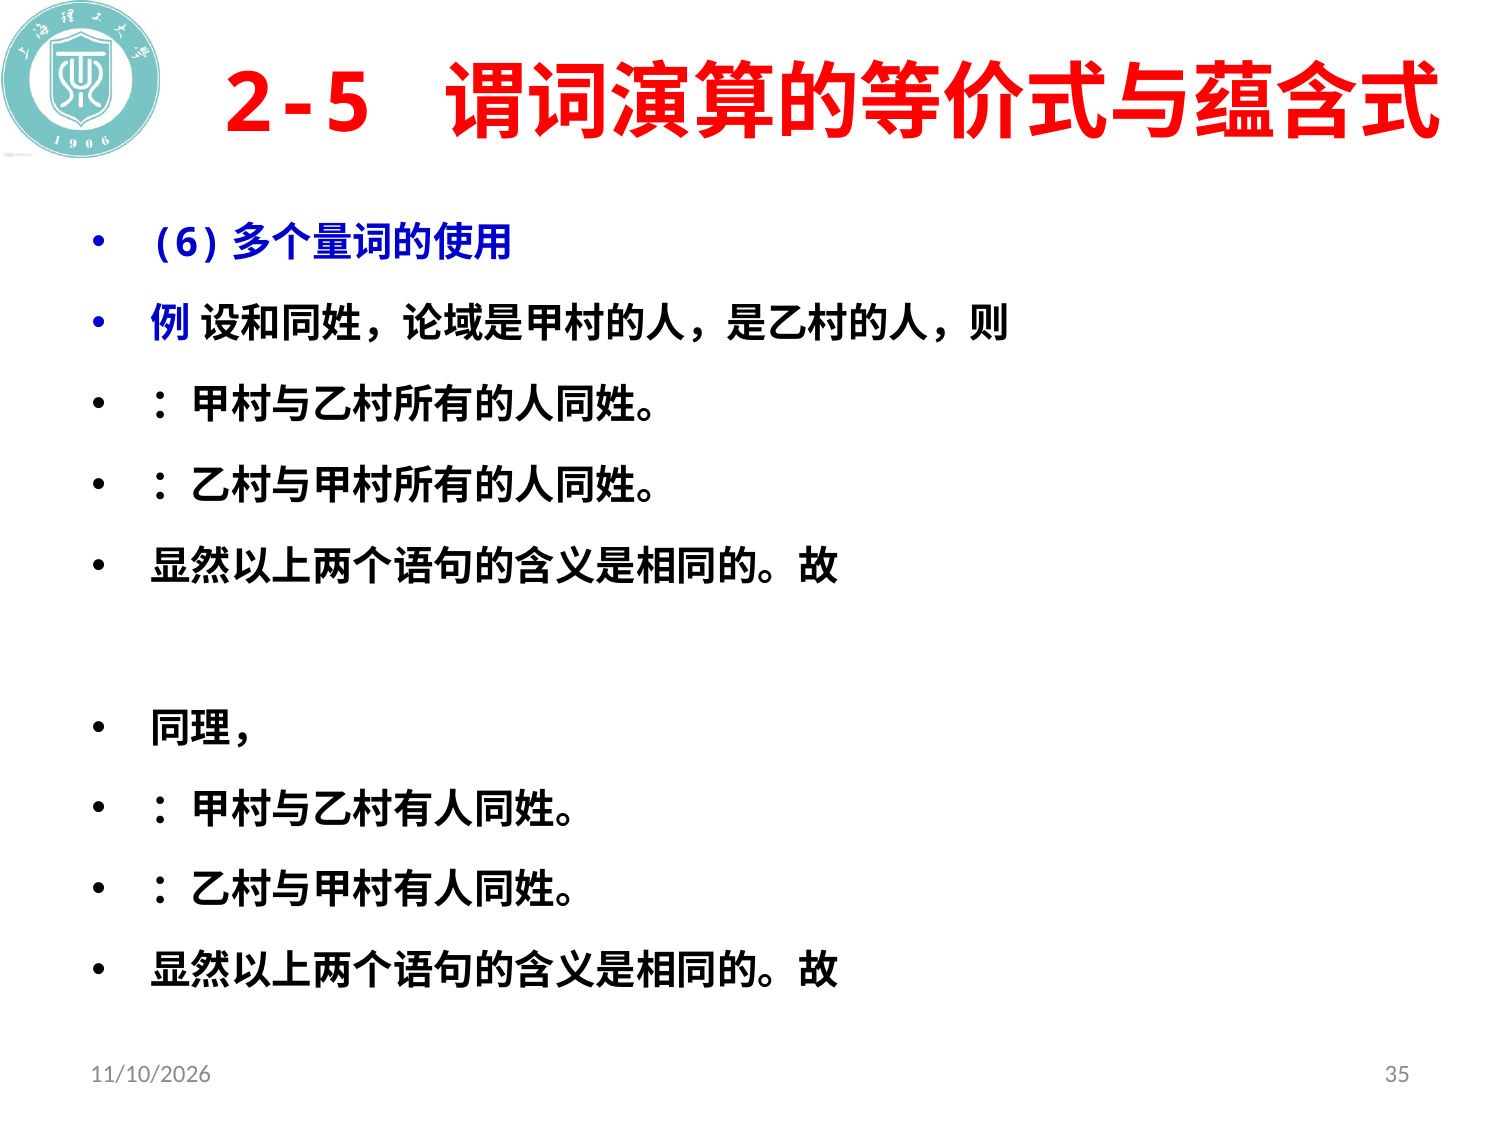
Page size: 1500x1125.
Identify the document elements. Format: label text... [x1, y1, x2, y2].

slide_number 35 [1074, 1042, 1425, 1103]
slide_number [75, 1042, 425, 1103]
title 2-5 谓词演算的等价式与蕴含式 [195, 11, 1471, 185]
picture [1, 0, 160, 158]
